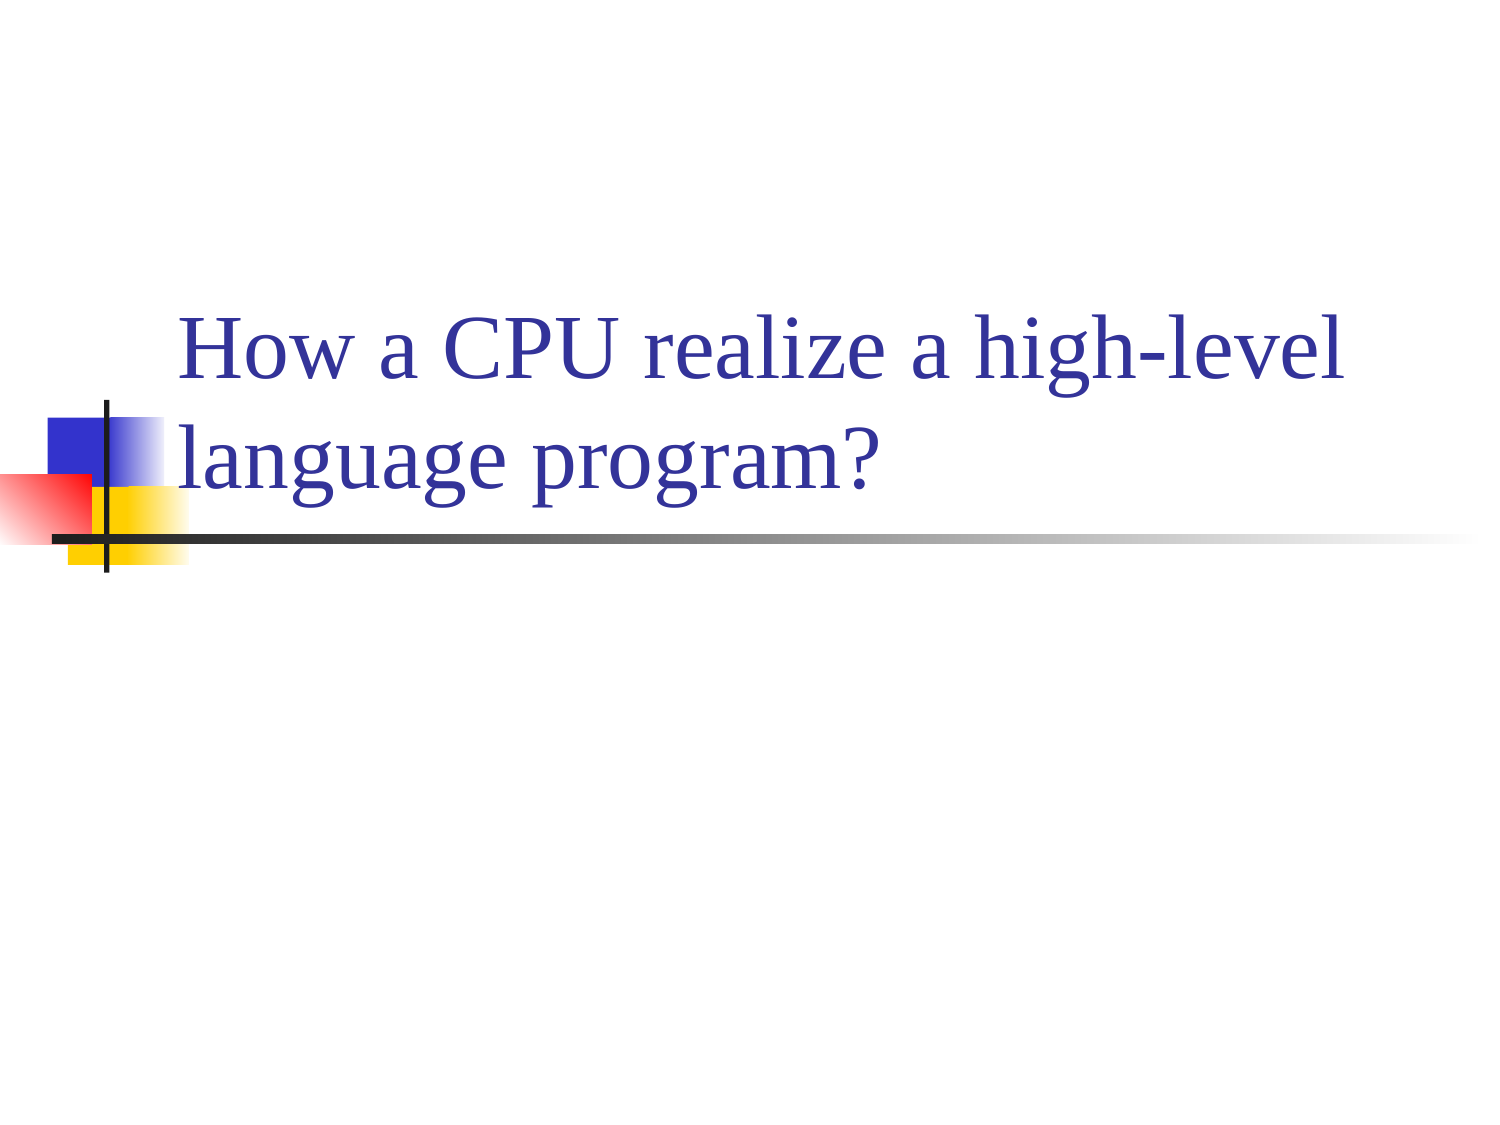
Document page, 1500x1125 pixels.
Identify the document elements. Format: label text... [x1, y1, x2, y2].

title How a CPU realize a high-level language program? [162, 275, 1438, 515]
